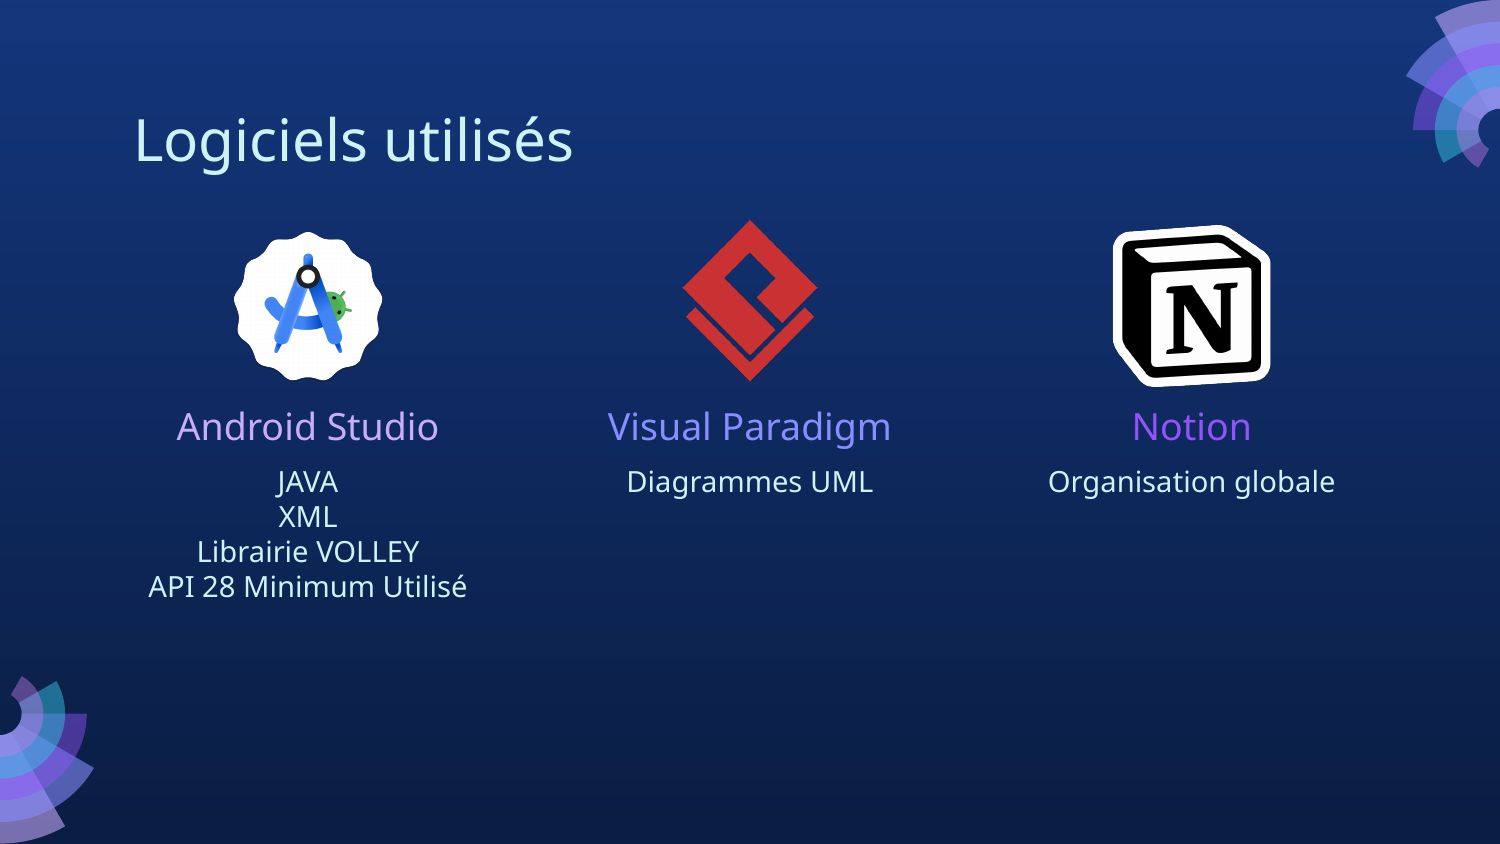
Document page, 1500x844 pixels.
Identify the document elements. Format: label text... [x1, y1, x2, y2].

picture [668, 219, 832, 382]
subtitle Diagrammes UML [559, 448, 940, 580]
subtitle Visual Paradigm [559, 399, 940, 448]
subtitle Notion [1001, 399, 1382, 448]
subtitle Organisation globale [1001, 448, 1382, 580]
title Logiciels utilisés [118, 88, 1382, 183]
subtitle Android Studio [118, 399, 499, 448]
picture [232, 230, 384, 382]
picture [1110, 224, 1273, 388]
subtitle JAVA XML Librairie VOLLEY API 28 Minimum Utilisé [118, 448, 499, 625]
